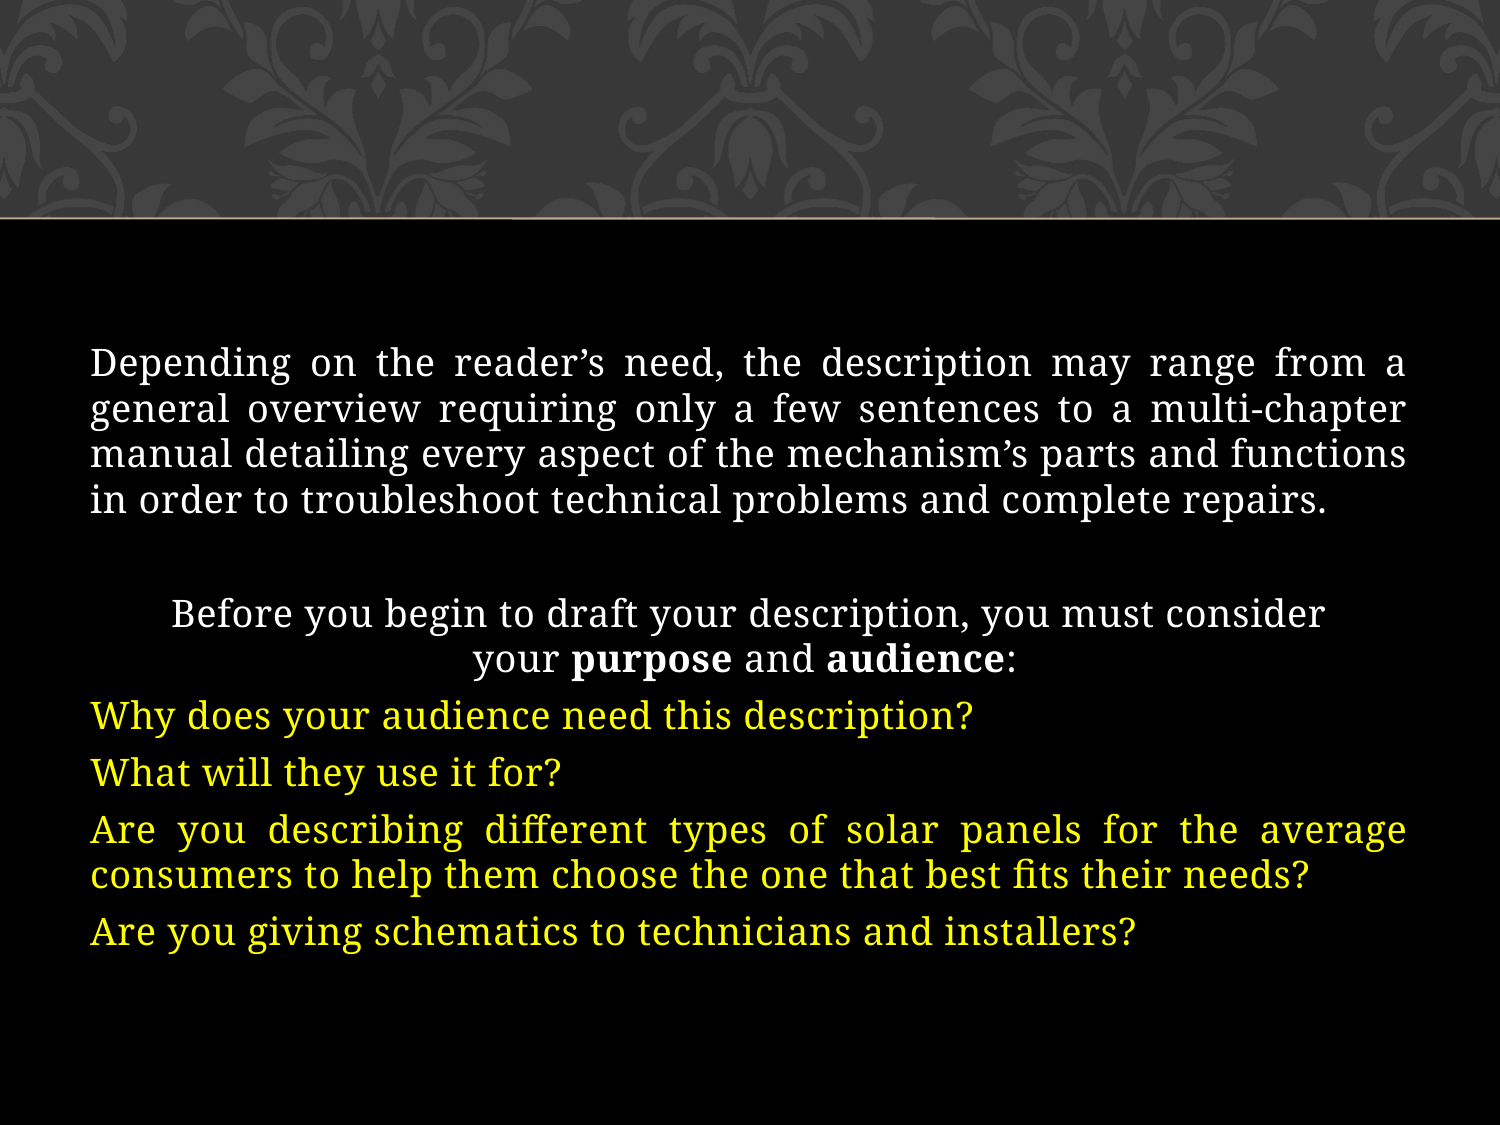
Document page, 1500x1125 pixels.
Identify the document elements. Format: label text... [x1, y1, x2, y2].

list Depending on the reader’s need, the description may range from a general overview requiring only a few sentences to a multi-chapter manual detailing every aspect of the mechanism’s parts and functions in order to troubleshoot technical problems and complete repairs. Before you begin to draft your description, you must consider your purpose and audience: Why does your audience need this description? What will they use it for? Are you describing different types of solar panels for the average consumers to help them choose the one that best fits their needs? Are you giving schematics to technicians and installers? [75, 331, 1425, 1000]
